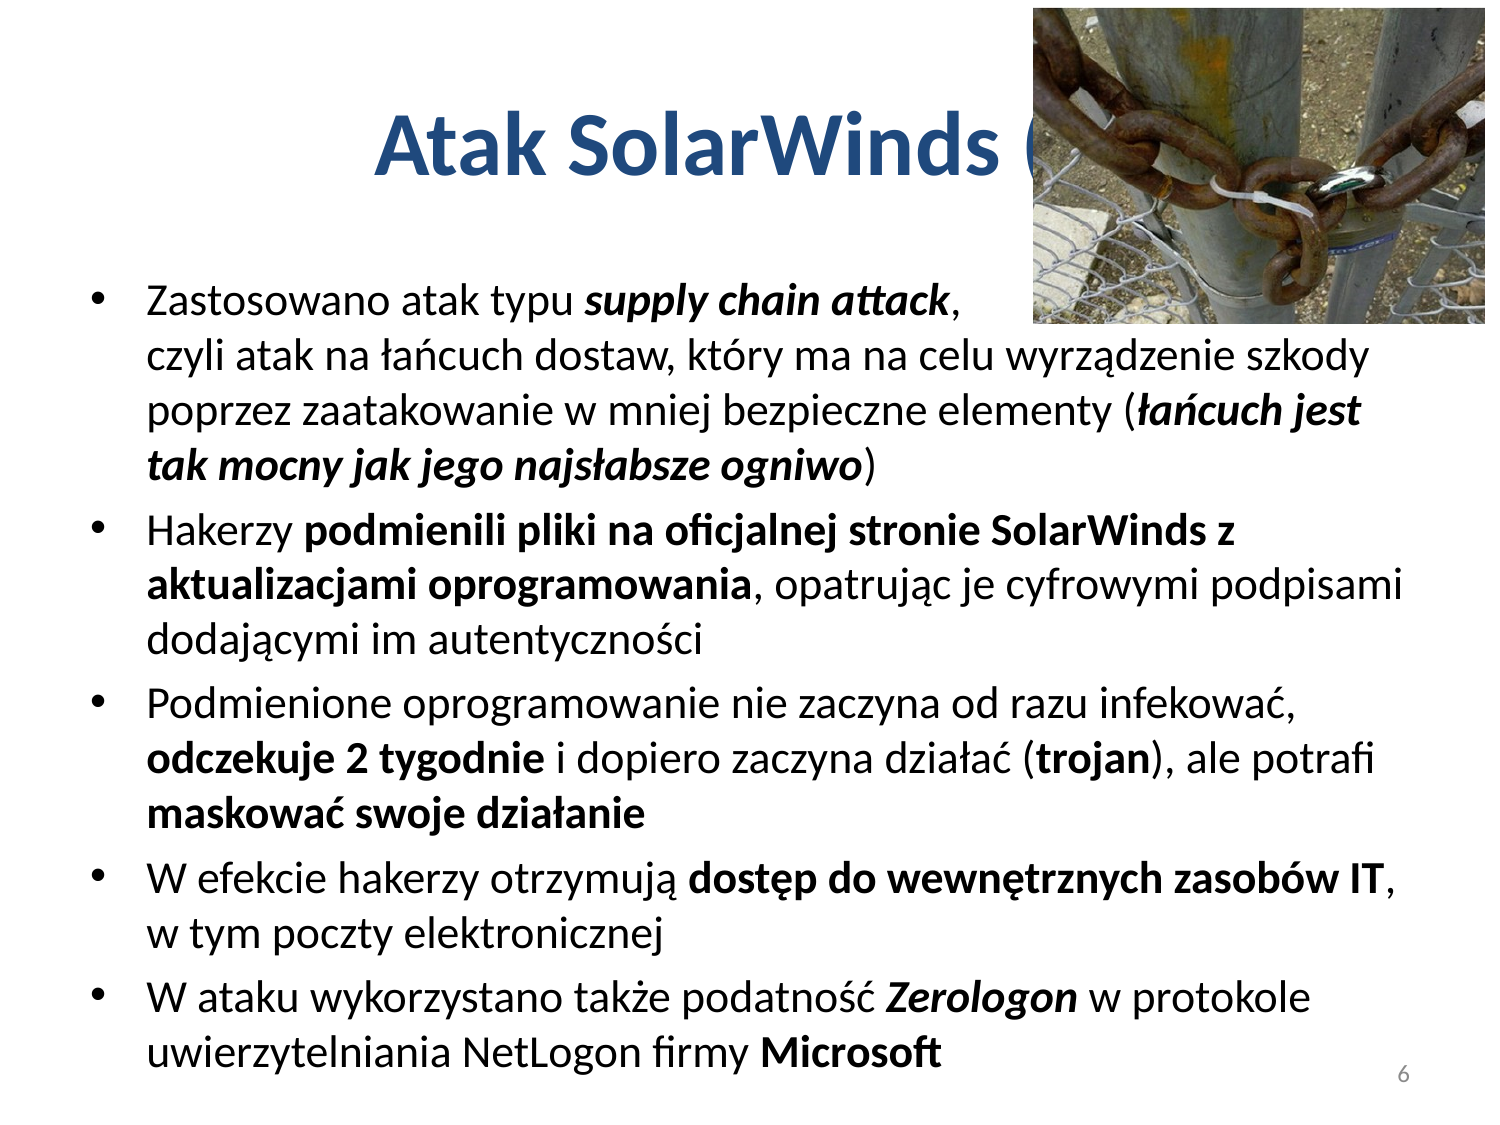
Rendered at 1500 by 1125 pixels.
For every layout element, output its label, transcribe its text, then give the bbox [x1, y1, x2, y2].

slide_number 6 [1074, 1042, 1425, 1103]
picture [1033, 6, 1485, 324]
title Atak SolarWinds (2) [75, 45, 1028, 233]
list Zastosowano atak typu supply chain attack, czyli atak na łańcuch dostaw, który ma na celu wyrządzenie szkody poprzez zaatakowanie w mniej bezpieczne elementy (łańcuch jest tak mocny jak jego najsłabsze ogniwo) Hakerzy podmienili pliki na oficjalnej stronie SolarWinds z aktualizacjami oprogramowania, opatrując je cyfrowymi podpisami dodającymi im autentyczności Podmienione oprogramowanie nie zaczyna od razu infekować, odczekuje 2 tygodnie i dopiero zaczyna działać (trojan), ale potrafi maskować swoje działanie W efekcie hakerzy otrzymują dostęp do wewnętrznych zasobów IT, w tym poczty elektronicznej W ataku wykorzystano także podatność Zerologon w protokole uwierzytelniania NetLogon firmy Microsoft [75, 262, 1425, 1005]
